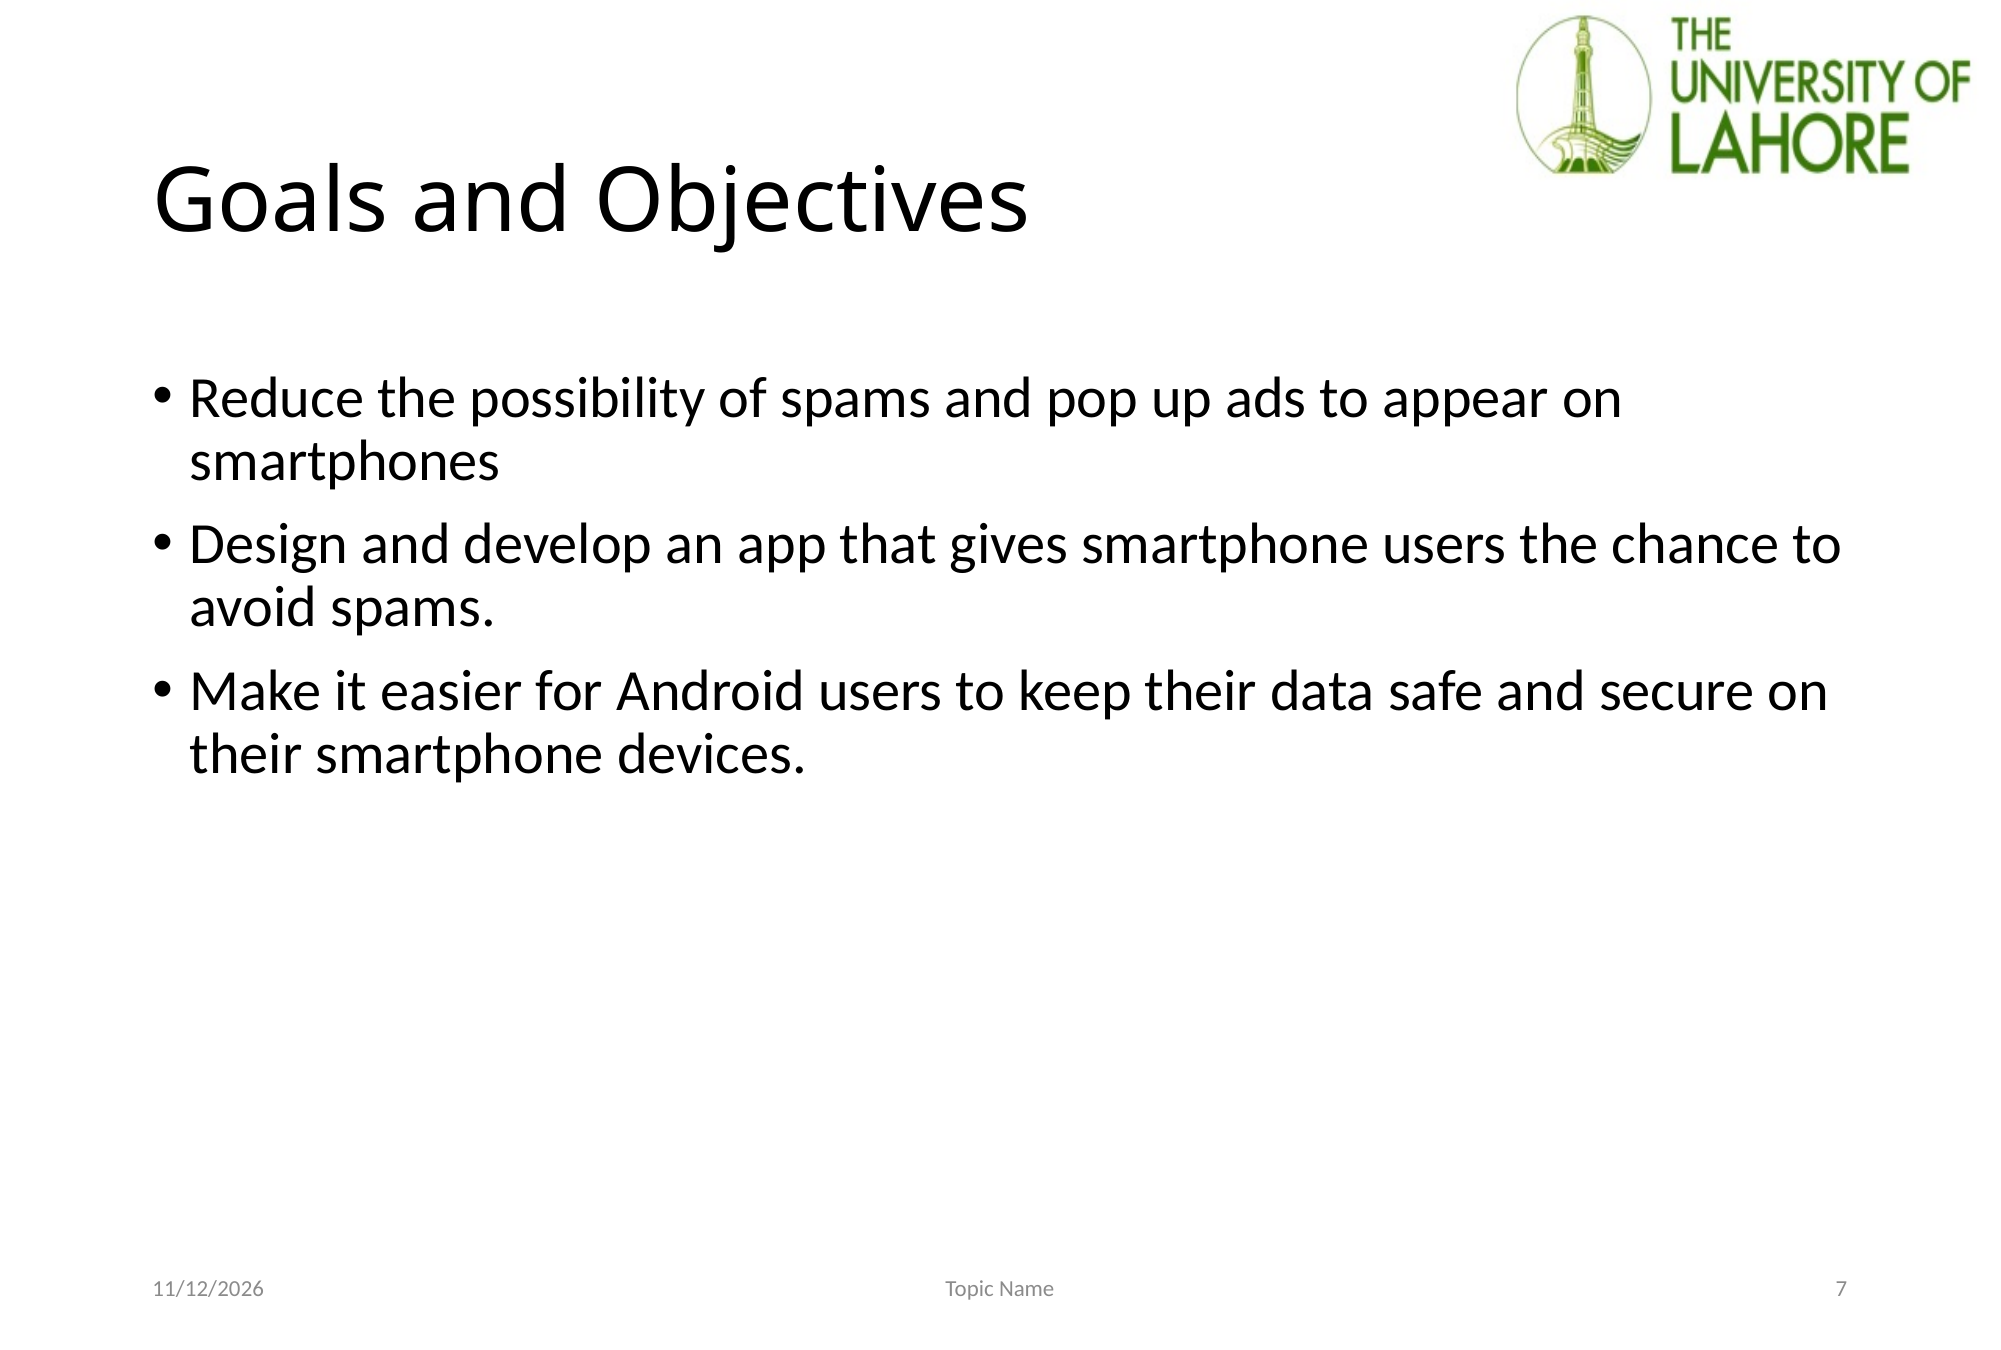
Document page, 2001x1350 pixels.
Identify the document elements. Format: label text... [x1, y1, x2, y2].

list Reduce the possibility of spams and pop up ads to appear on smartphones Design and develop an app that gives smartphone users the chance to avoid spams. Make it easier for Android users to keep their data safe and secure on their smartphone devices. [137, 359, 1863, 1216]
footer Topic Name [662, 1251, 1338, 1324]
picture [1476, 0, 1986, 221]
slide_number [137, 1251, 588, 1324]
slide_number 7 [1412, 1251, 1863, 1324]
title Goals and Objectives [137, 71, 1863, 333]
